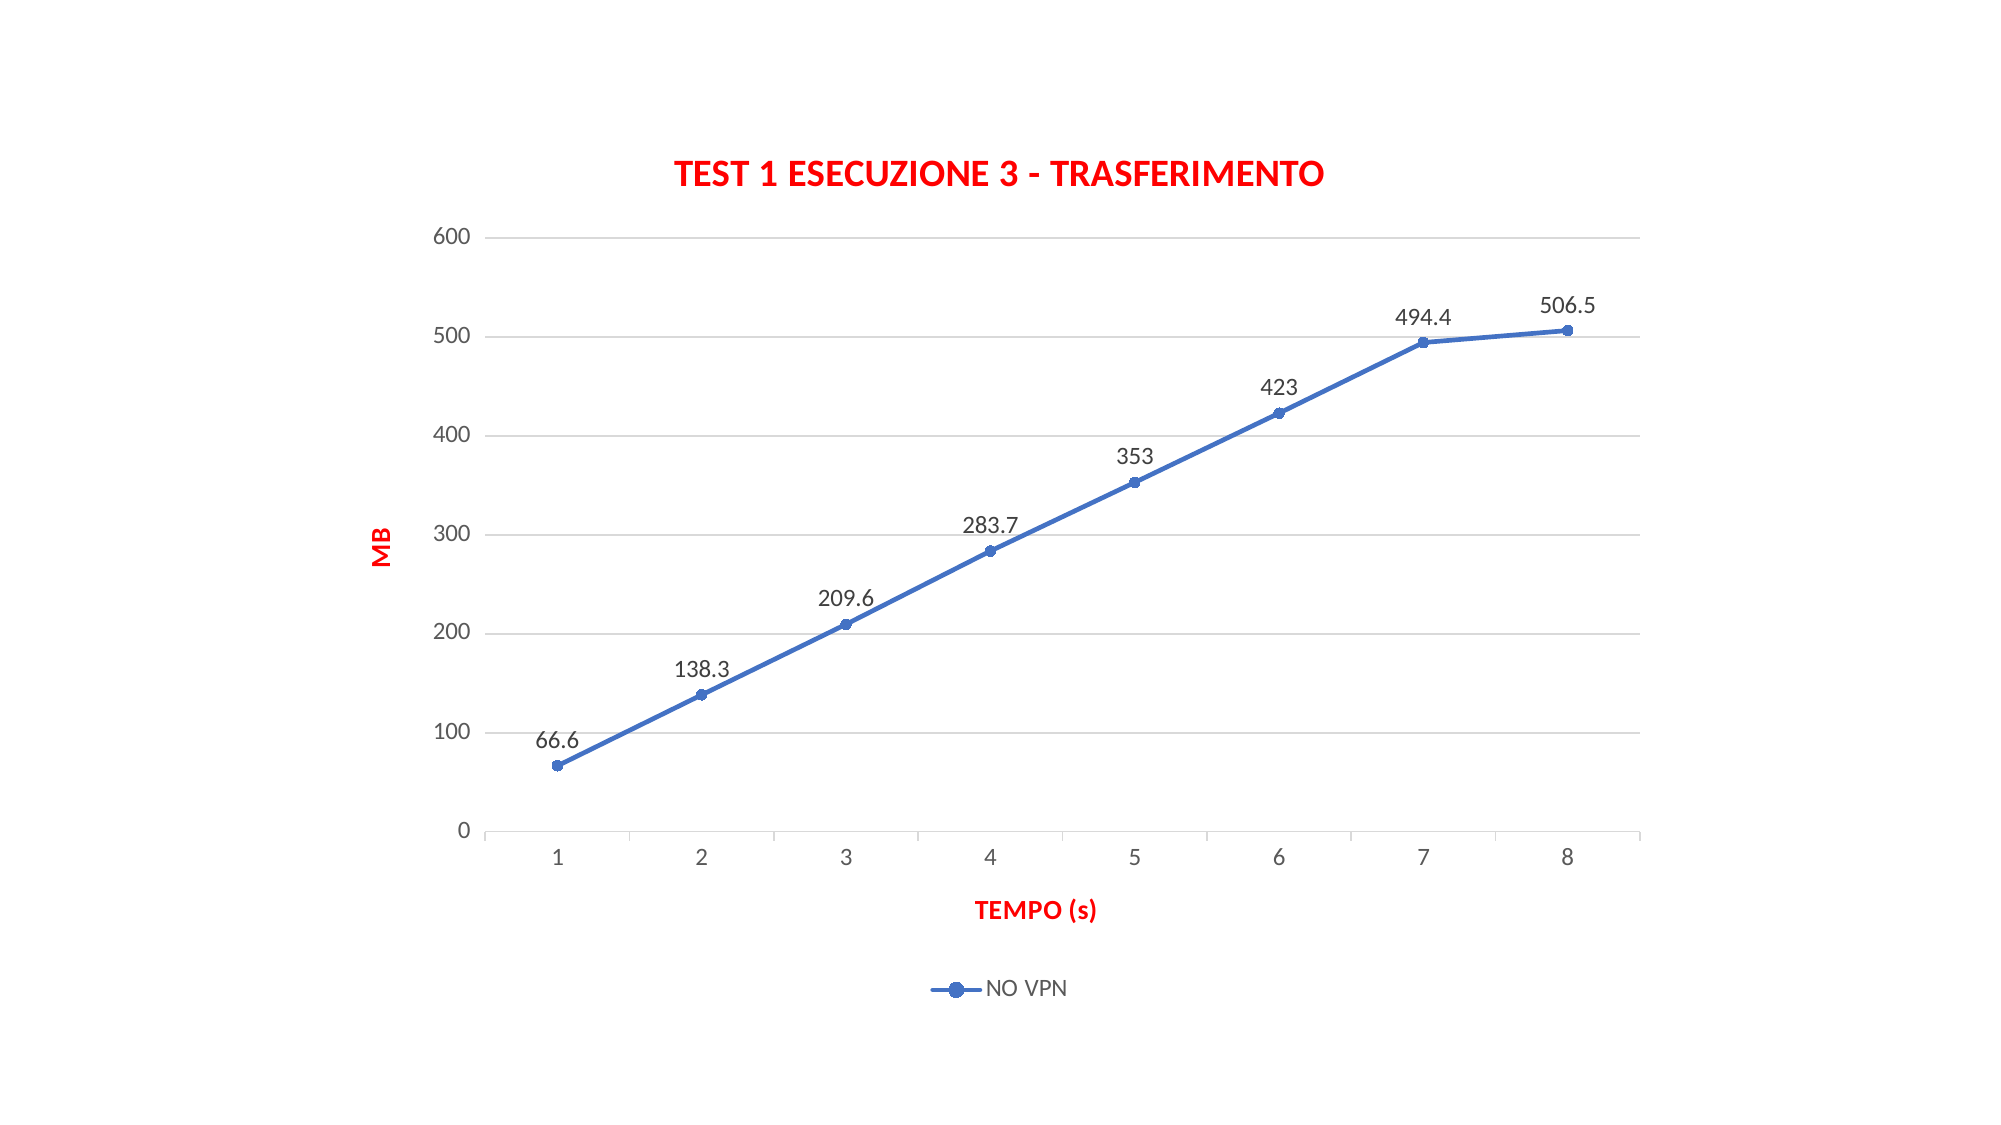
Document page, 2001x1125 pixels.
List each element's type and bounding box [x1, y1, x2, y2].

chart [333, 119, 1667, 1009]
